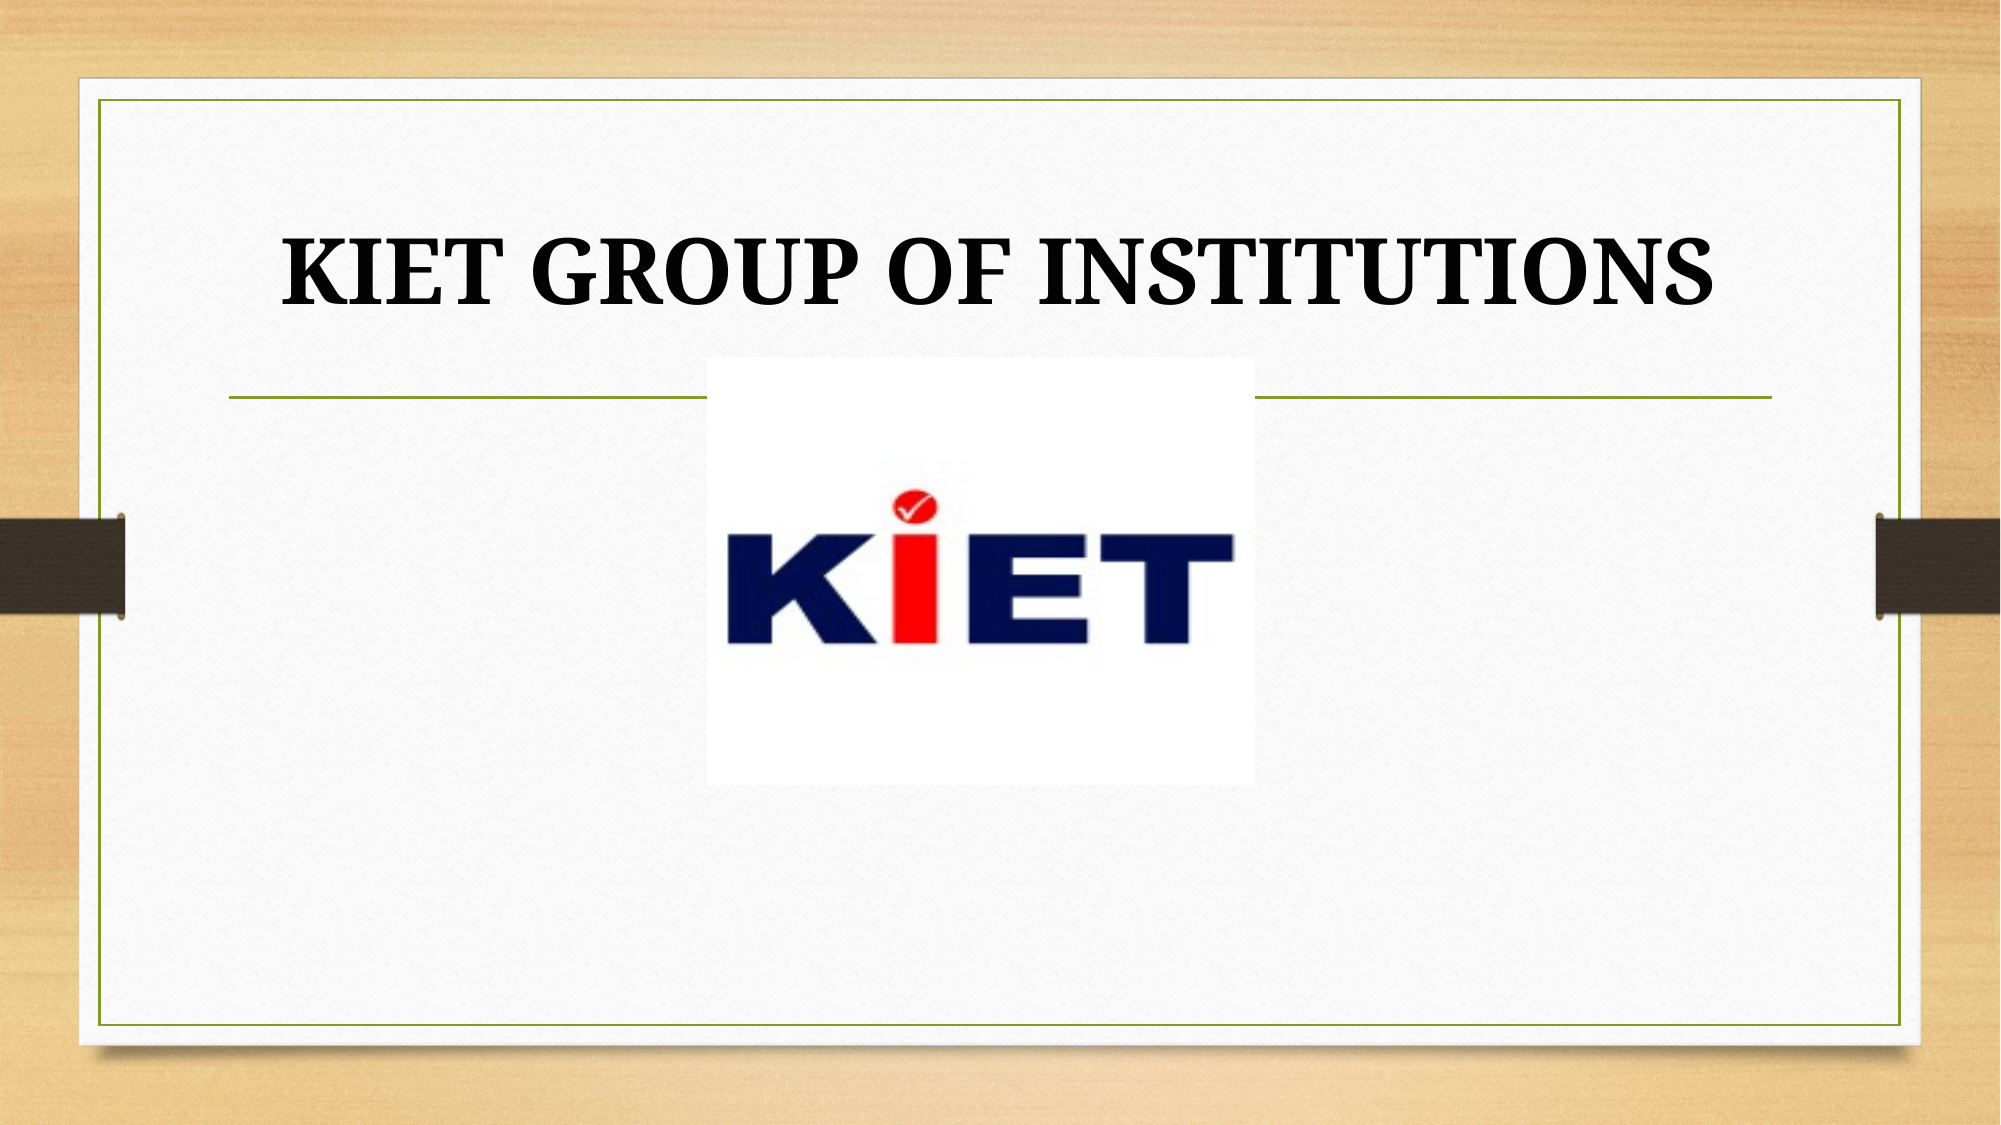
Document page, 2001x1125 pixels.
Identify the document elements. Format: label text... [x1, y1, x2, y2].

title KIET GROUP OF INSTITUTIONS [212, 161, 1788, 375]
picture [0, 0, 2001, 1125]
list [707, 357, 1255, 785]
